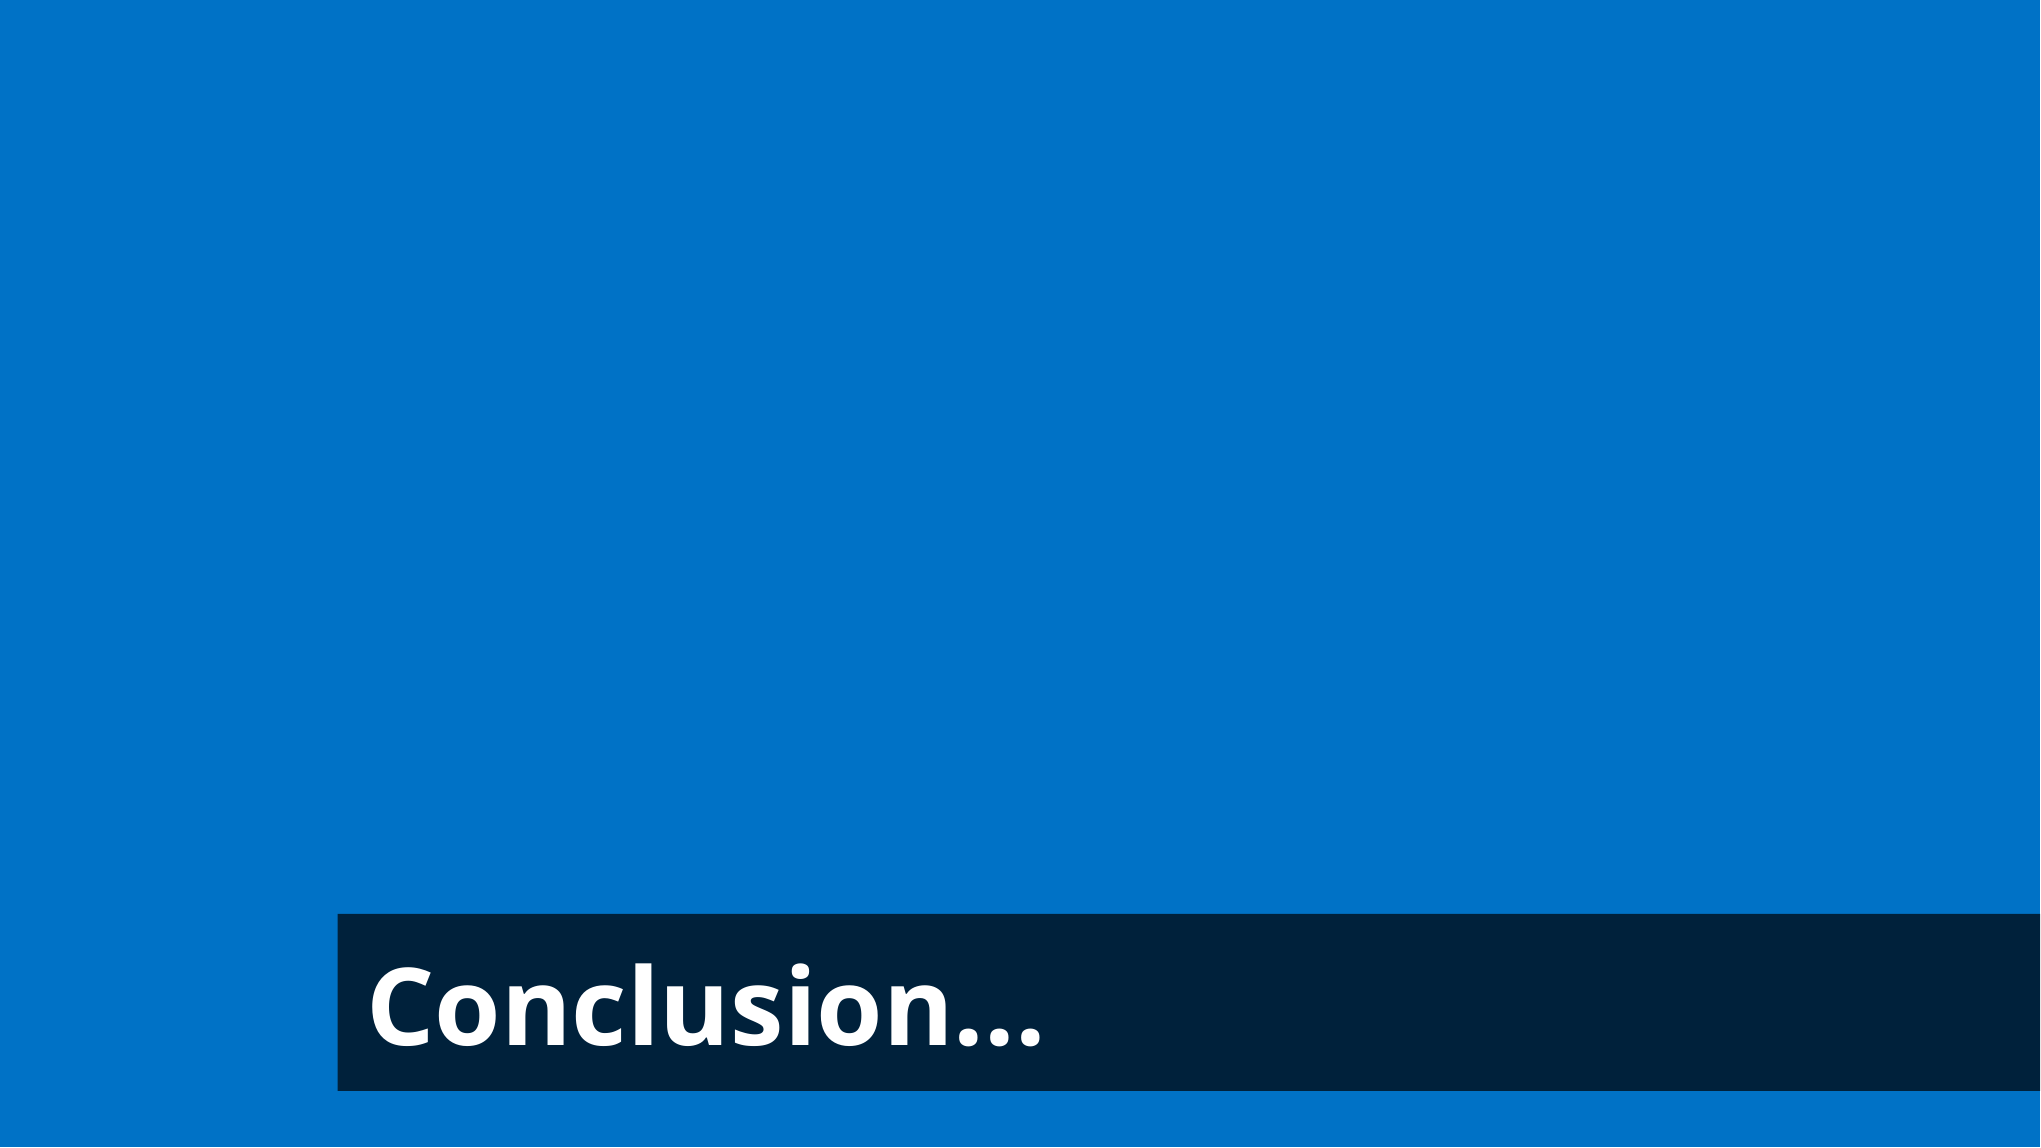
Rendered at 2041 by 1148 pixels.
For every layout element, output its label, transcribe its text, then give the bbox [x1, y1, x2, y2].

text_box Conclusion... [337, 913, 2041, 1091]
